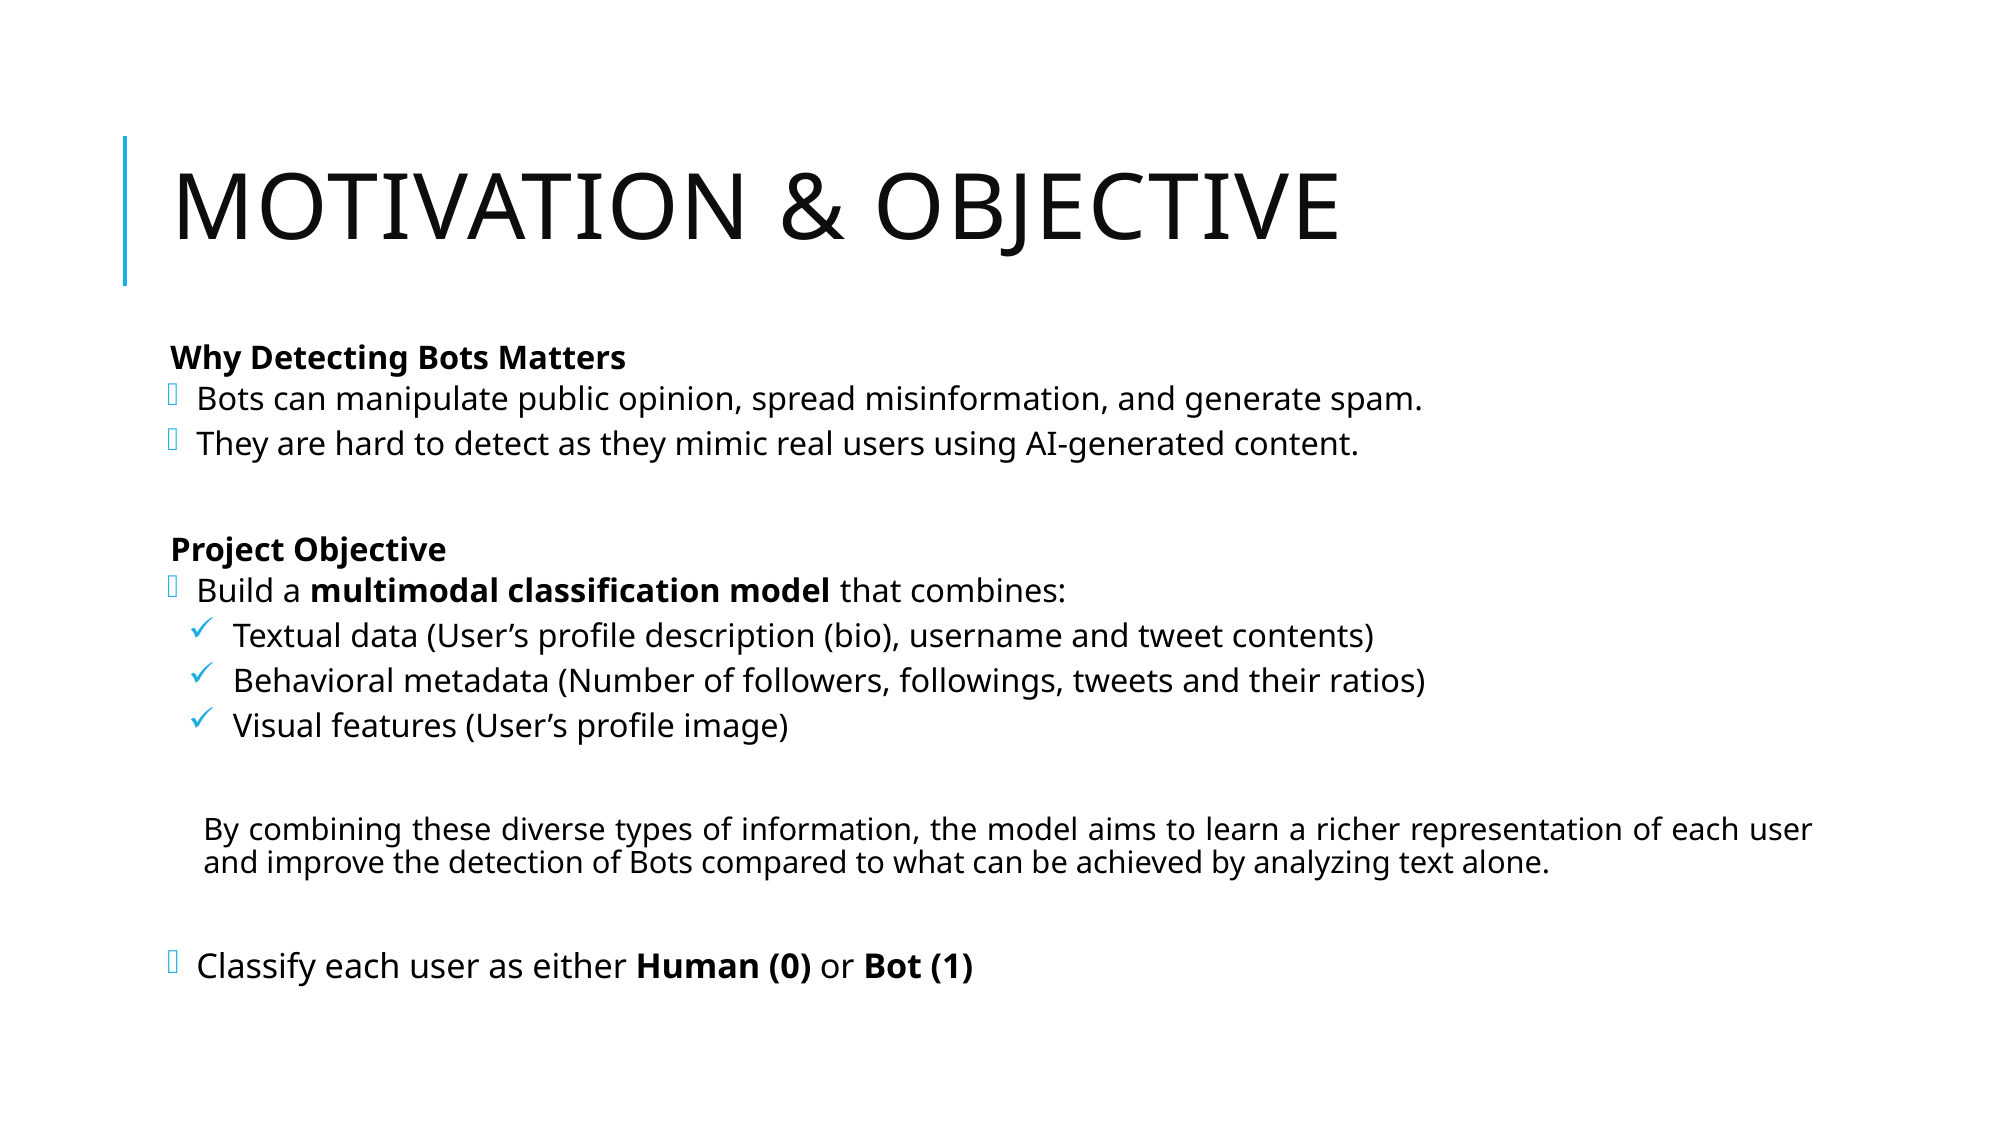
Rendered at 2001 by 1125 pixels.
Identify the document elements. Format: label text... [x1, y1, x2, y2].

title Motivation & Objective [156, 104, 1855, 323]
list Why Detecting Bots Matters Bots can manipulate public opinion, spread misinformation, and generate spam. They are hard to detect as they mimic real users using AI-generated content. Project Objective Build a multimodal classification model that combines: Textual data (User’s profile description (bio), username and tweet contents) Behavioral metadata (Number of followers, followings, tweets and their ratios) Visual features (User’s profile image) By combining these diverse types of information, the model aims to learn a richer representation of each user and improve the detection of Bots compared to what can be achieved by analyzing text alone. Classify each user as either Human (0) or Bot (1) [149, 333, 1822, 994]
